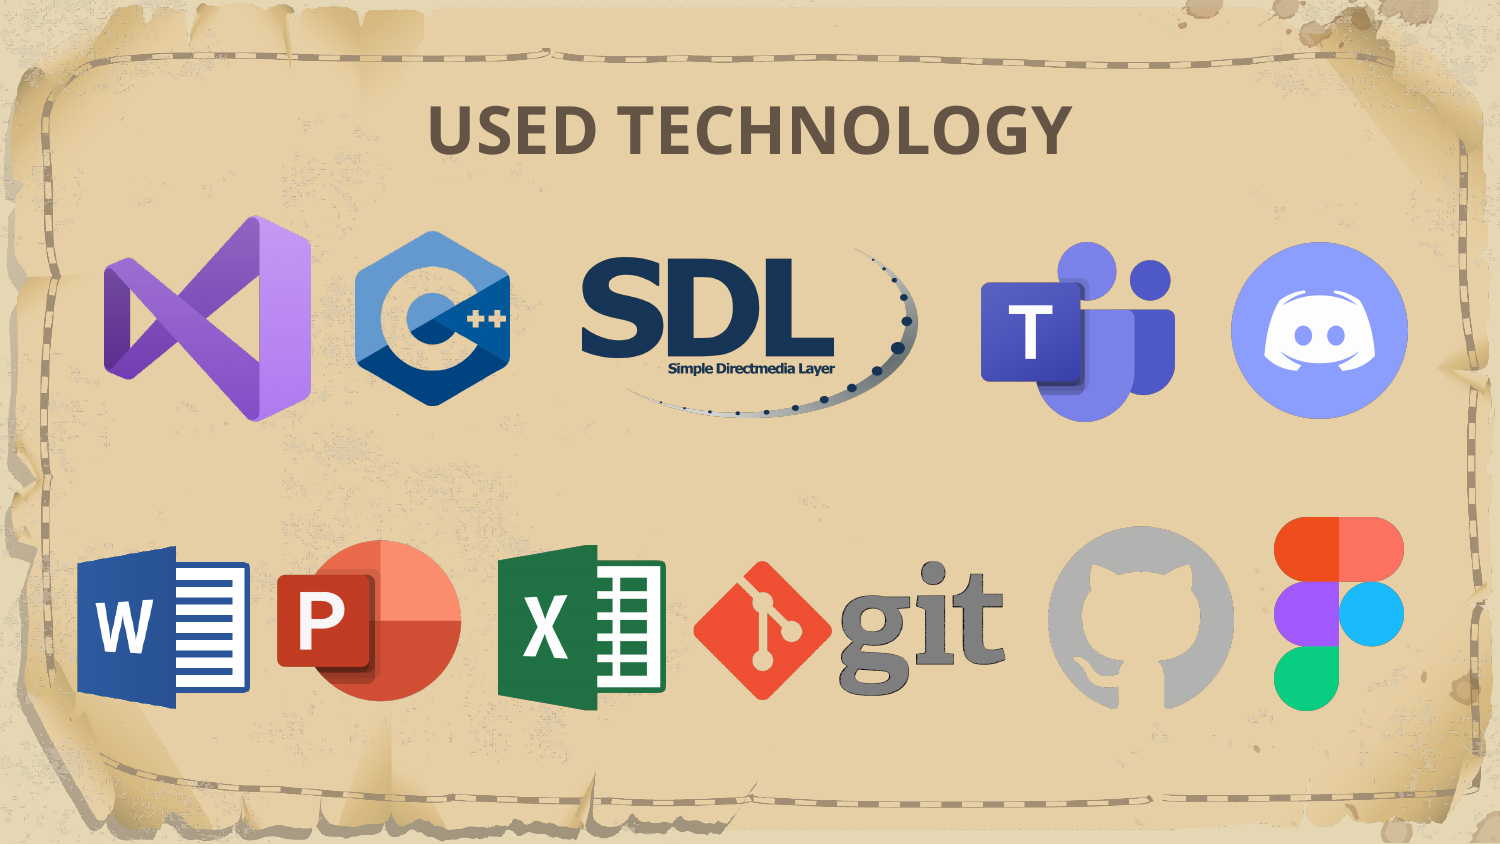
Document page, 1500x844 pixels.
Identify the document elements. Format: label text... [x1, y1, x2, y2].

title USED TECHNOLOGY [118, 72, 1382, 167]
picture [0, 0, 1500, 843]
